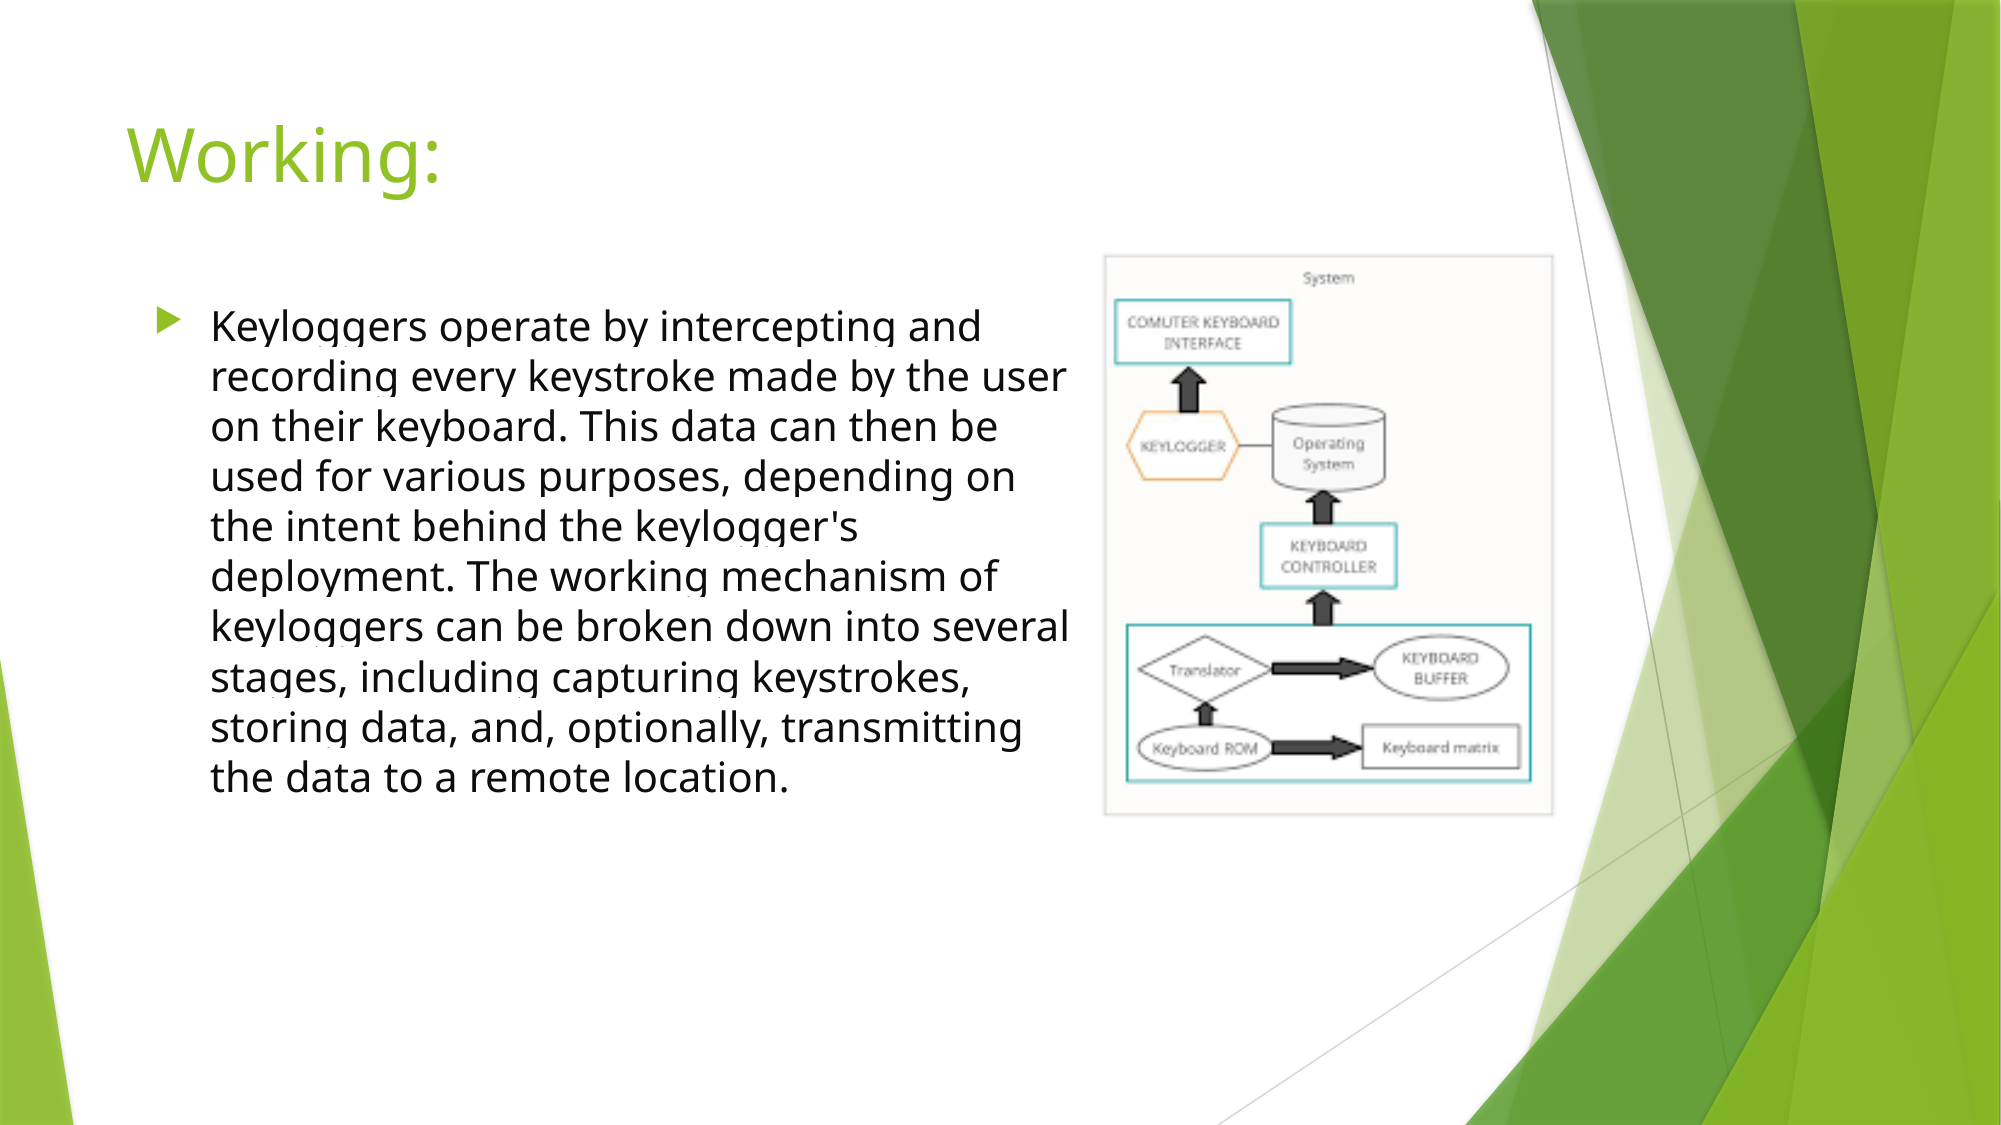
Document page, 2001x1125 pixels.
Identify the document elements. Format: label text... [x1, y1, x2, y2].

list Keyloggers operate by intercepting and recording every keystroke made by the user on their keyboard. This data can then be used for various purposes, depending on the intent behind the keylogger's deployment. The working mechanism of keyloggers can be broken down into several stages, including capturing keystrokes, storing data, and, optionally, transmitting the data to a remote location. [138, 292, 1078, 814]
title Working: [111, 99, 1522, 317]
picture [1083, 234, 1576, 838]
